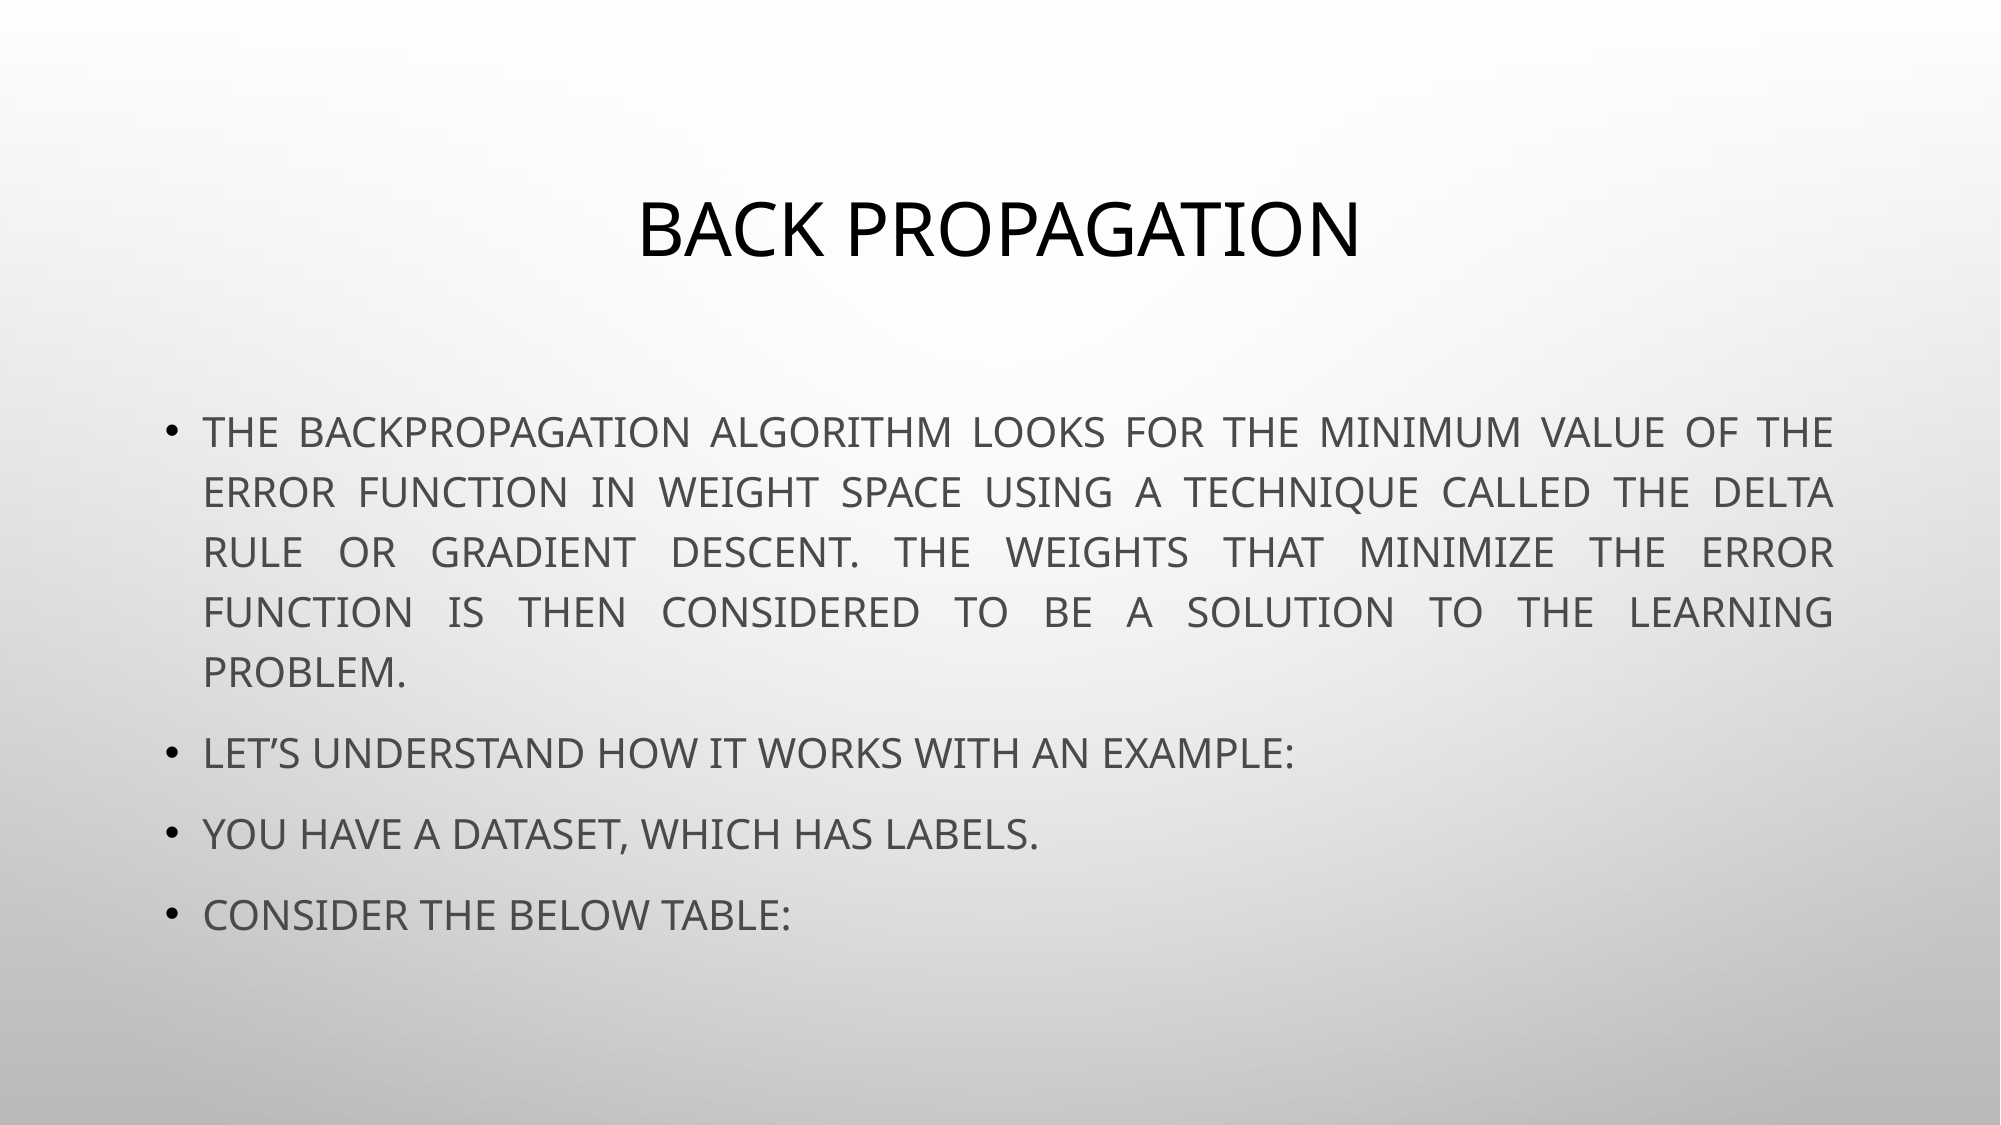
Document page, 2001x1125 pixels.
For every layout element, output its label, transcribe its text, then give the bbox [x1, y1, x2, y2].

title Back propagation [149, 101, 1851, 364]
list The Backpropagation algorithm looks for the minimum value of the error function in weight space using a technique called the delta rule or gradient descent. The weights that minimize the error function is then considered to be a solution to the learning problem. Let’s understand how it works with an example: You have a dataset, which has labels. Consider the below table: [149, 388, 1851, 950]
picture [0, 0, 2000, 1125]
